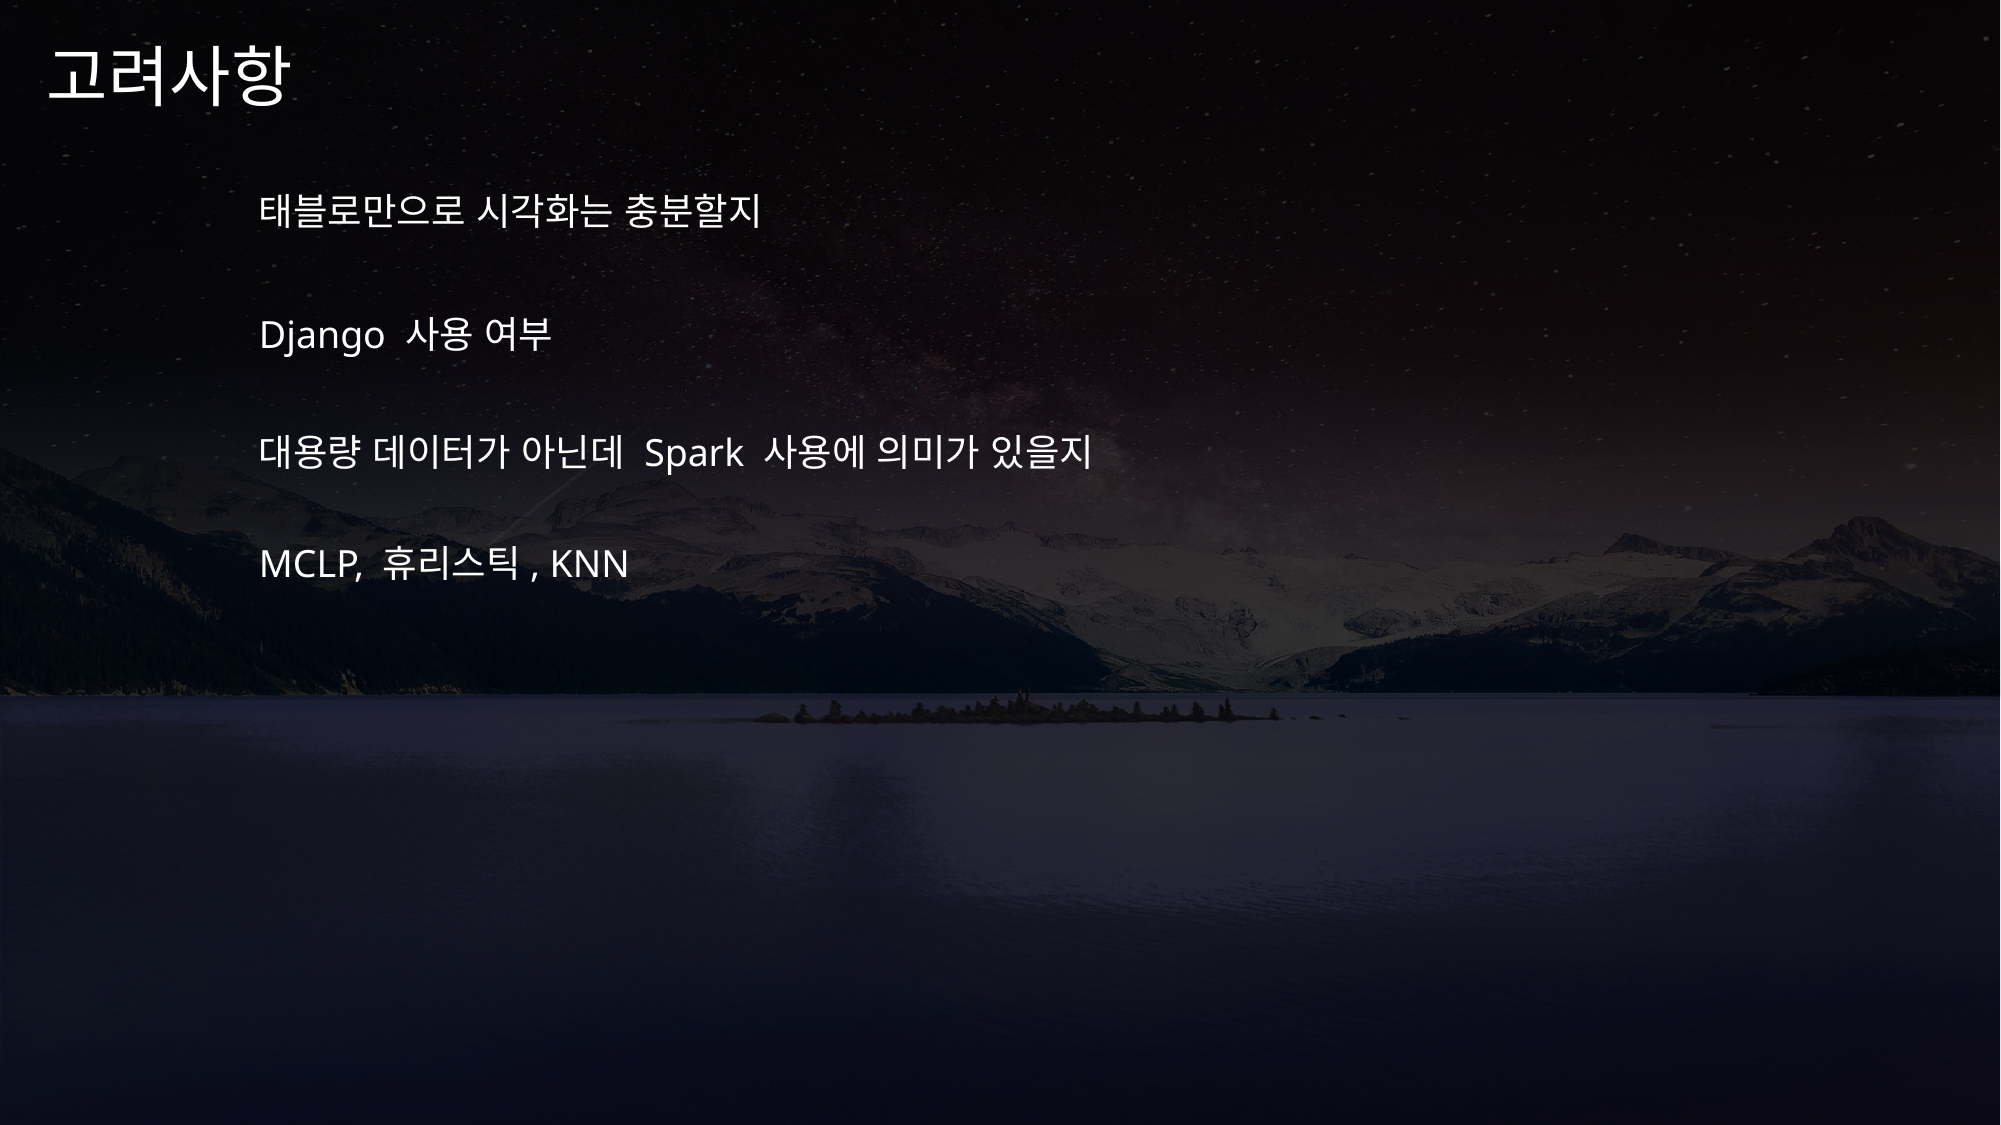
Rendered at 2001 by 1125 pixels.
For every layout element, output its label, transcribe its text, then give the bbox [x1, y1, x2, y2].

text_box 대용량 데이터가 아닌데 Spark 사용에 의미가 있을지 [244, 421, 1173, 482]
text_box [0, 0, 2000, 1125]
text_box 태블로만으로 시각화는 충분할지 [244, 180, 1142, 241]
text_box MCLP, 휴리스틱, KNN [244, 532, 1173, 592]
text_box Django 사용 여부 [244, 304, 1142, 364]
text_box 고려사항 [32, 27, 338, 123]
